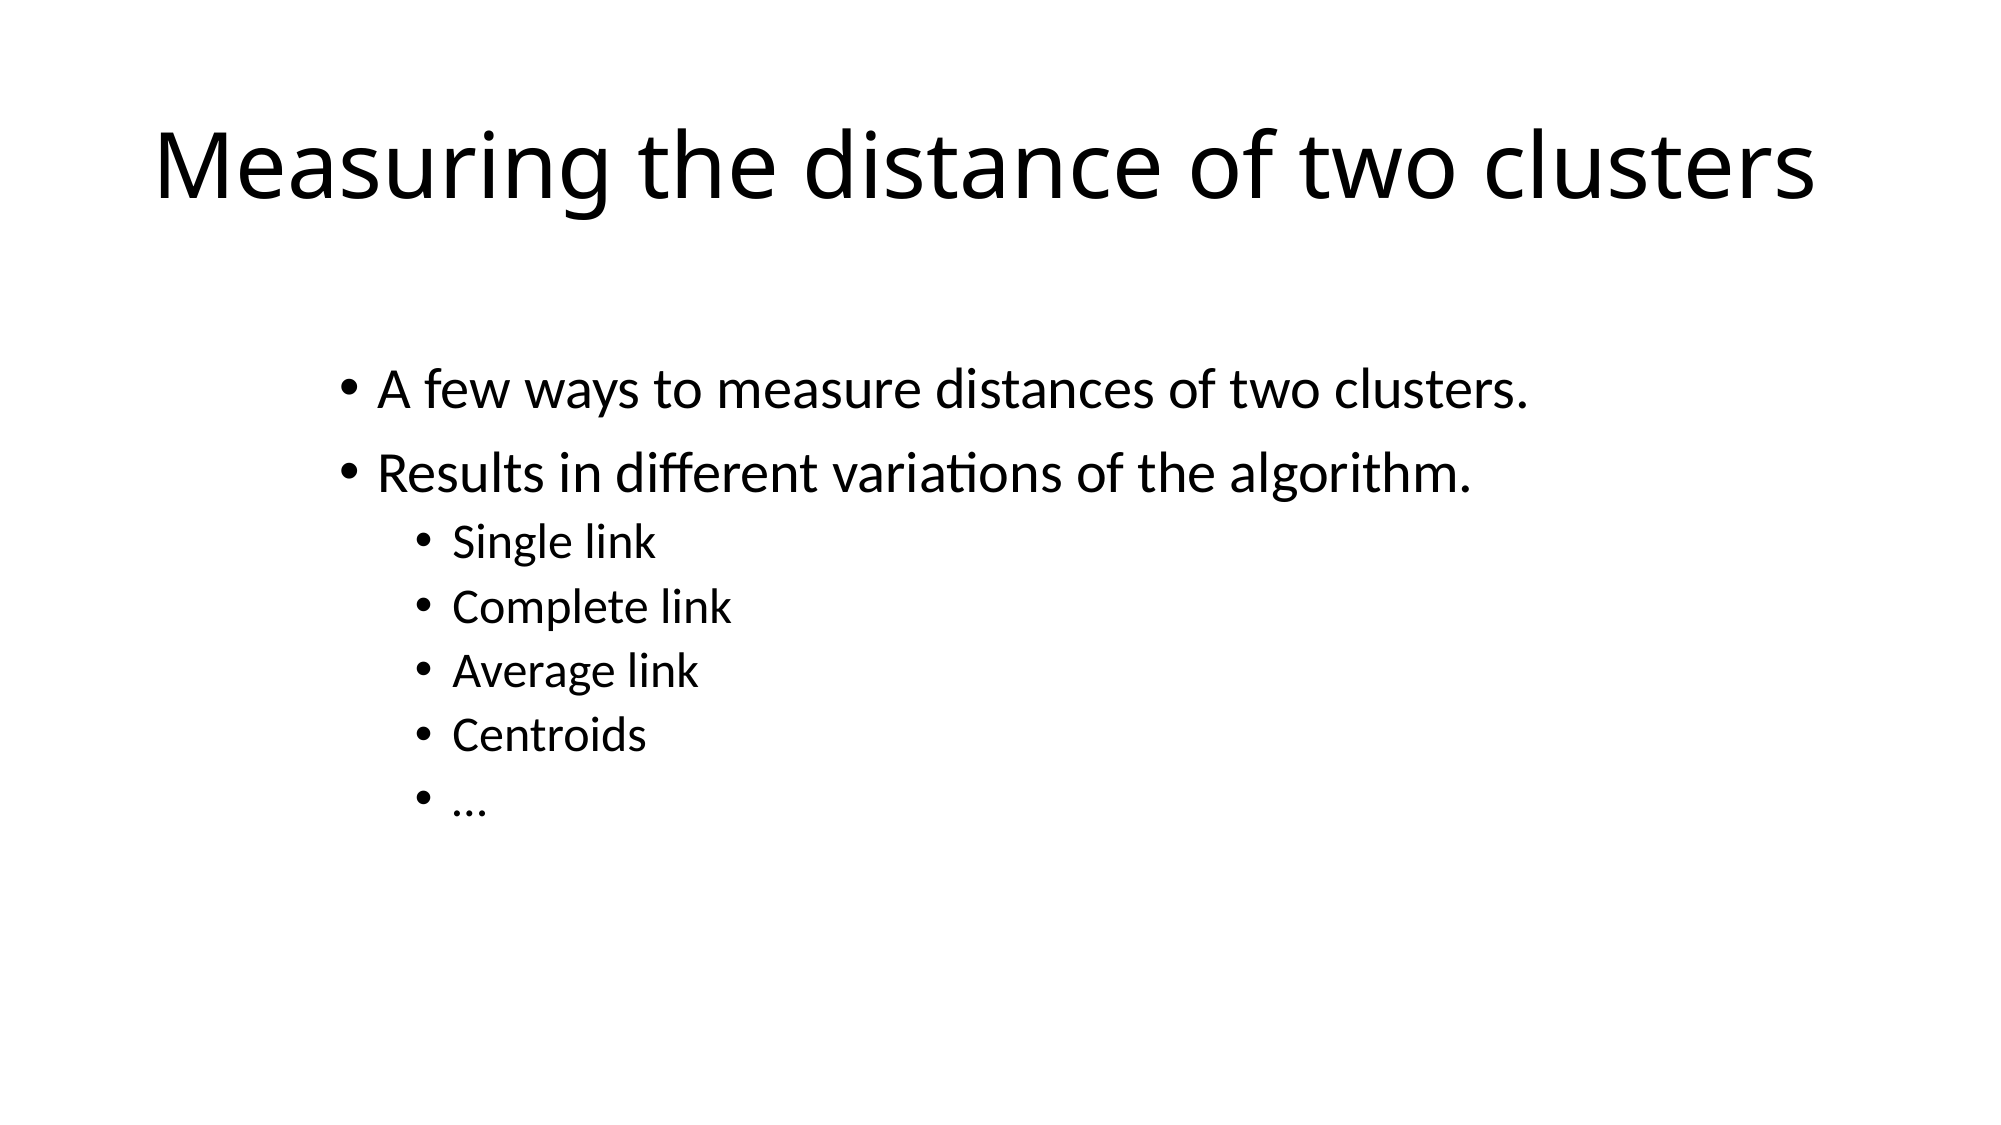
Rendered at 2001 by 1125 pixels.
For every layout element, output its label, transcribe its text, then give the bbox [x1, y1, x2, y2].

list A few ways to measure distances of two clusters. Results in different variations of the algorithm. Single link Complete link Average link Centroids … [324, 351, 1675, 1125]
title Measuring the distance of two clusters [137, 59, 1863, 278]
